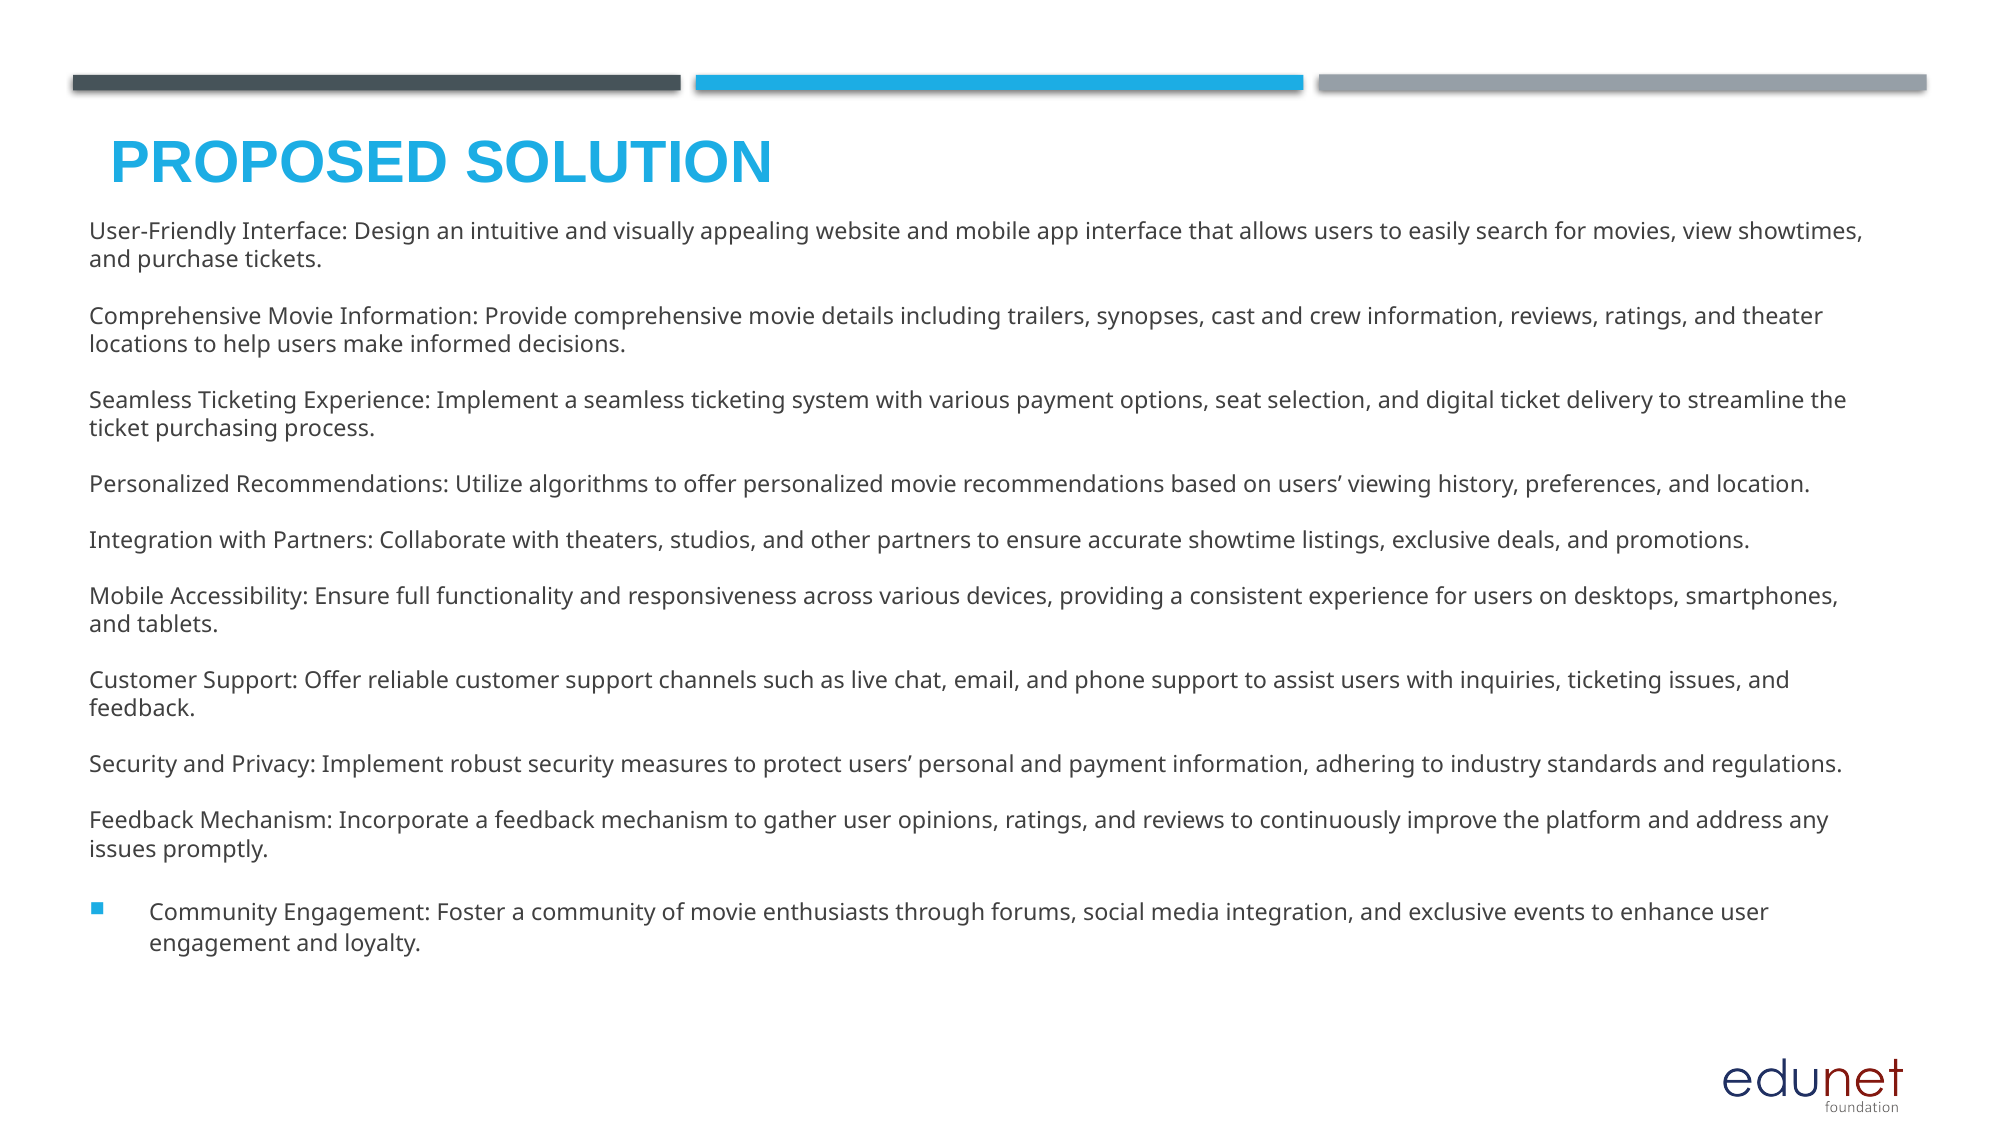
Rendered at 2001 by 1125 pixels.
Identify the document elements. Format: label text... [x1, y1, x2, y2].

text_box User-Friendly Interface: Design an intuitive and visually appealing website and mobile app interface that allows users to easily search for movies, view showtimes, and purchase tickets. Comprehensive Movie Information: Provide comprehensive movie details including trailers, synopses, cast and crew information, reviews, ratings, and theater locations to help users make informed decisions. Seamless Ticketing Experience: Implement a seamless ticketing system with various payment options, seat selection, and digital ticket delivery to streamline the ticket purchasing process. Personalized Recommendations: Utilize algorithms to offer personalized movie recommendations based on users’ viewing history, preferences, and location. Integration with Partners: Collaborate with theaters, studios, and other partners to ensure accurate showtime listings, exclusive deals, and promotions. Mobile Accessibility: Ensure full functionality and responsiveness across various devices, providing a consistent experience for users on desktops, smartphones, and tablets. Customer Support: Offer reliable customer support channels such as live chat, email, and phone support to assist users with inquiries, ticketing issues, and feedback. Security and Privacy: Implement robust security measures to protect users’ personal and payment information, adhering to industry standards and regulations. Feedback Mechanism: Incorporate a feedback mechanism to gather user opinions, ratings, and reviews to continuously improve the platform and address any issues promptly. Community Engagement: Foster a community of movie enthusiasts through forums, social media integration, and exclusive events to enhance user engagement and loyalty. [74, 203, 1884, 970]
title Proposed Solution [95, 115, 1905, 203]
picture [1719, 1056, 1905, 1116]
